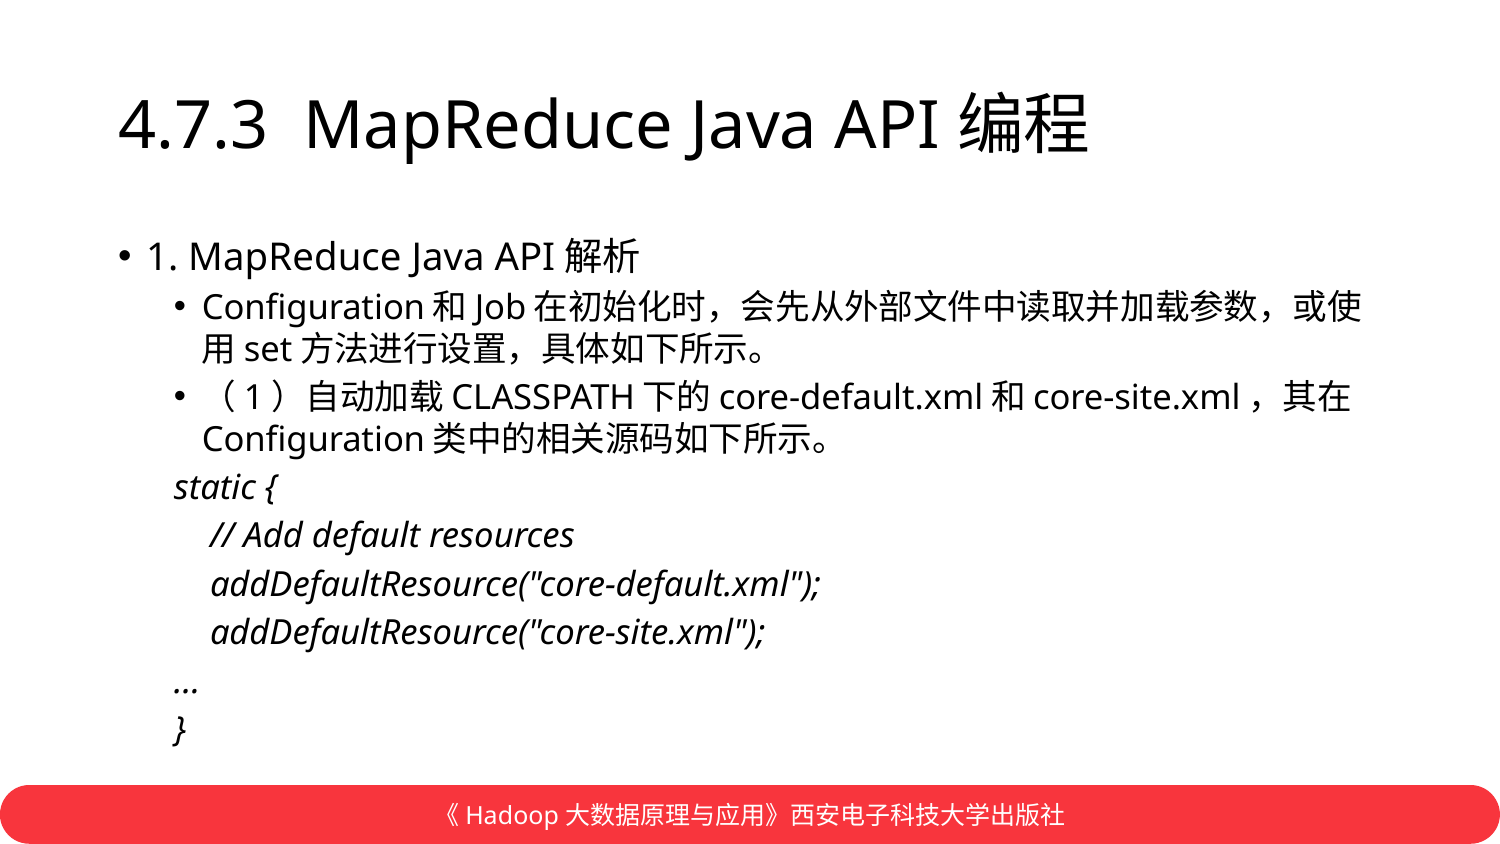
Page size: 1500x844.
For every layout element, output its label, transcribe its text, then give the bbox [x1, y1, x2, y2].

list 1. MapReduce Java API解析 Configuration和Job在初始化时，会先从外部文件中读取并加载参数，或使用set方法进行设置，具体如下所示。 （1）自动加载CLASSPATH下的core-default.xml和core-site.xml，其在Configuration类中的相关源码如下所示。 static { // Add default resources addDefaultResource("core-default.xml"); addDefaultResource("core-site.xml"); … } [103, 224, 1397, 760]
title 4.7.3 MapReduce Java API编程 [103, 44, 1397, 208]
